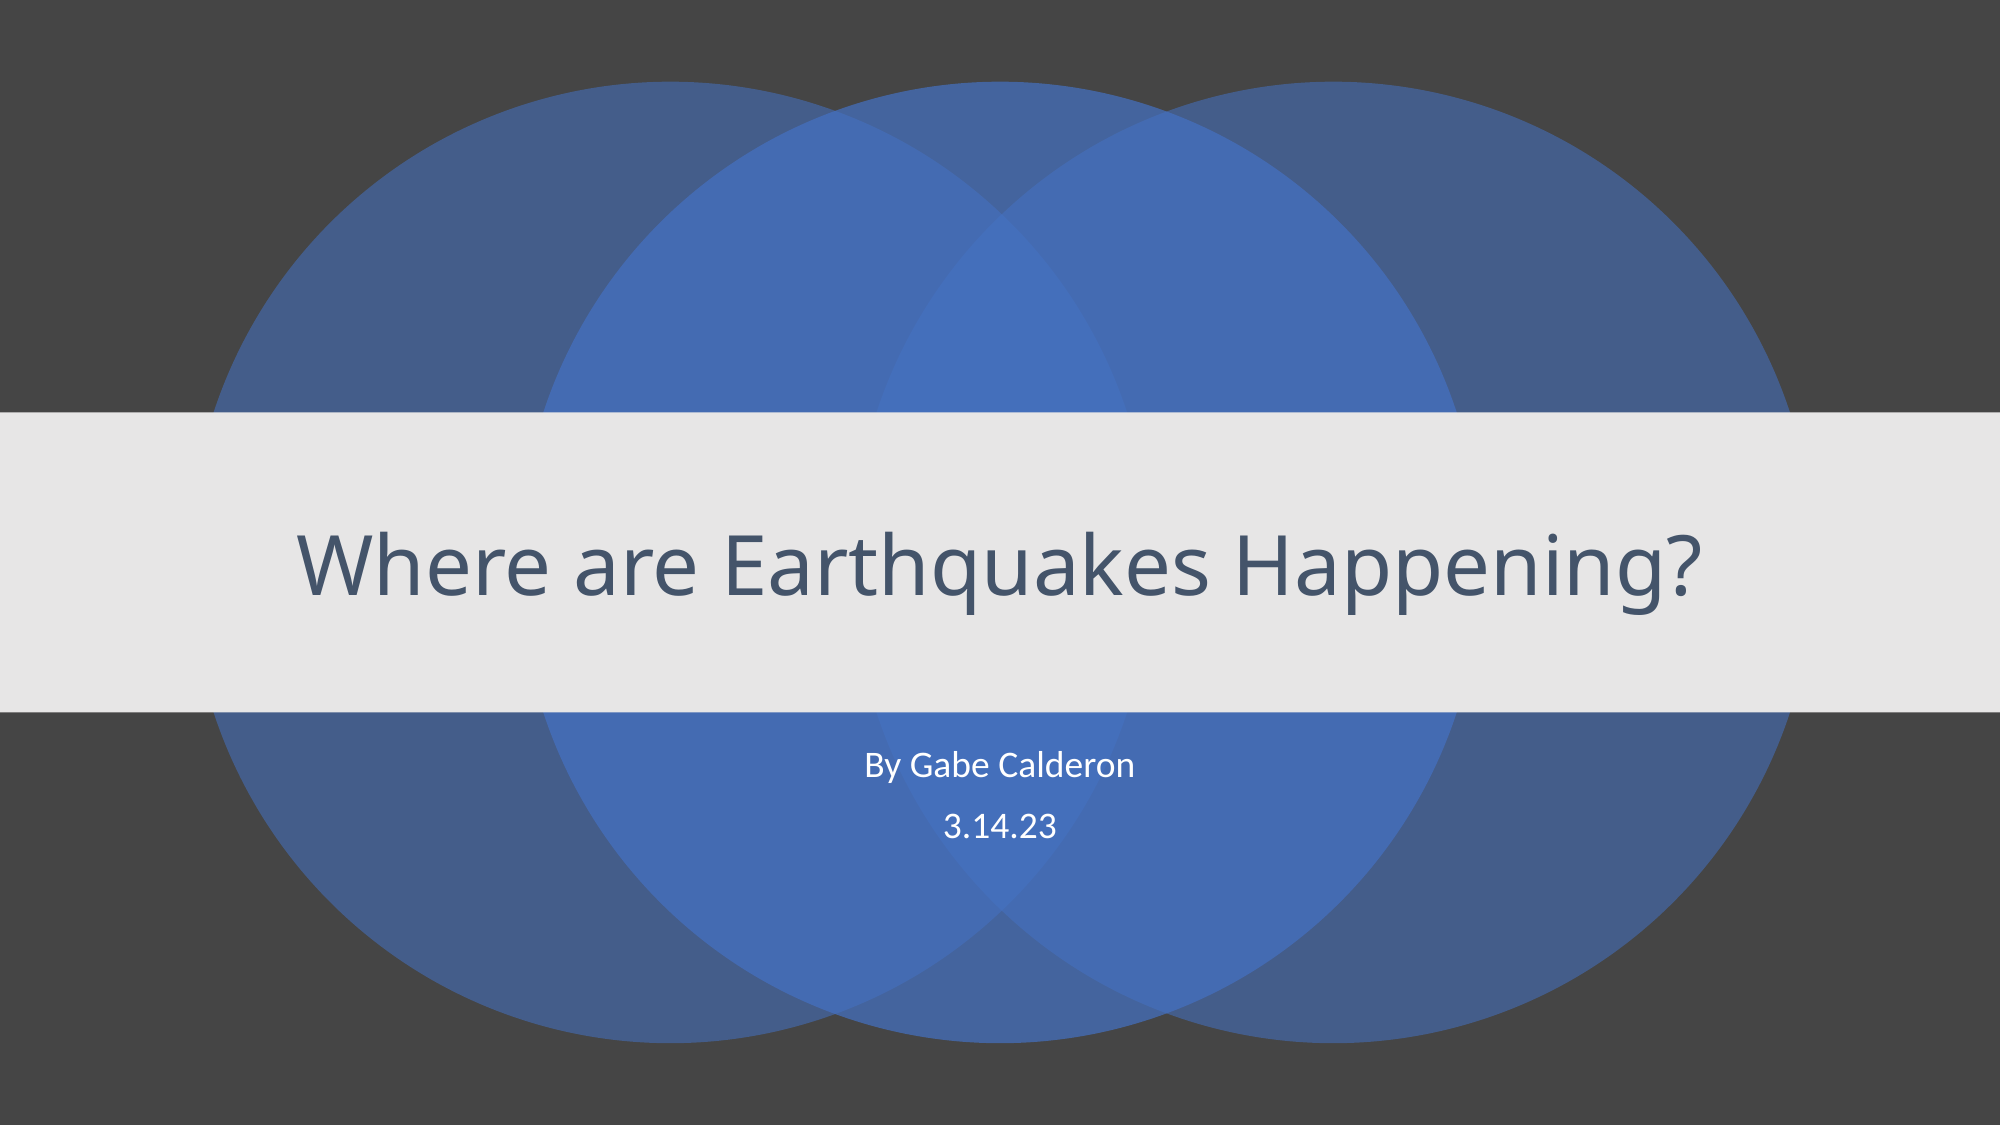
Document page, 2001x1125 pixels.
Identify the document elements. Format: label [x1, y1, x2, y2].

text_box [189, 81, 1814, 1044]
text_box [0, 411, 189, 713]
text_box [1814, 411, 2000, 713]
